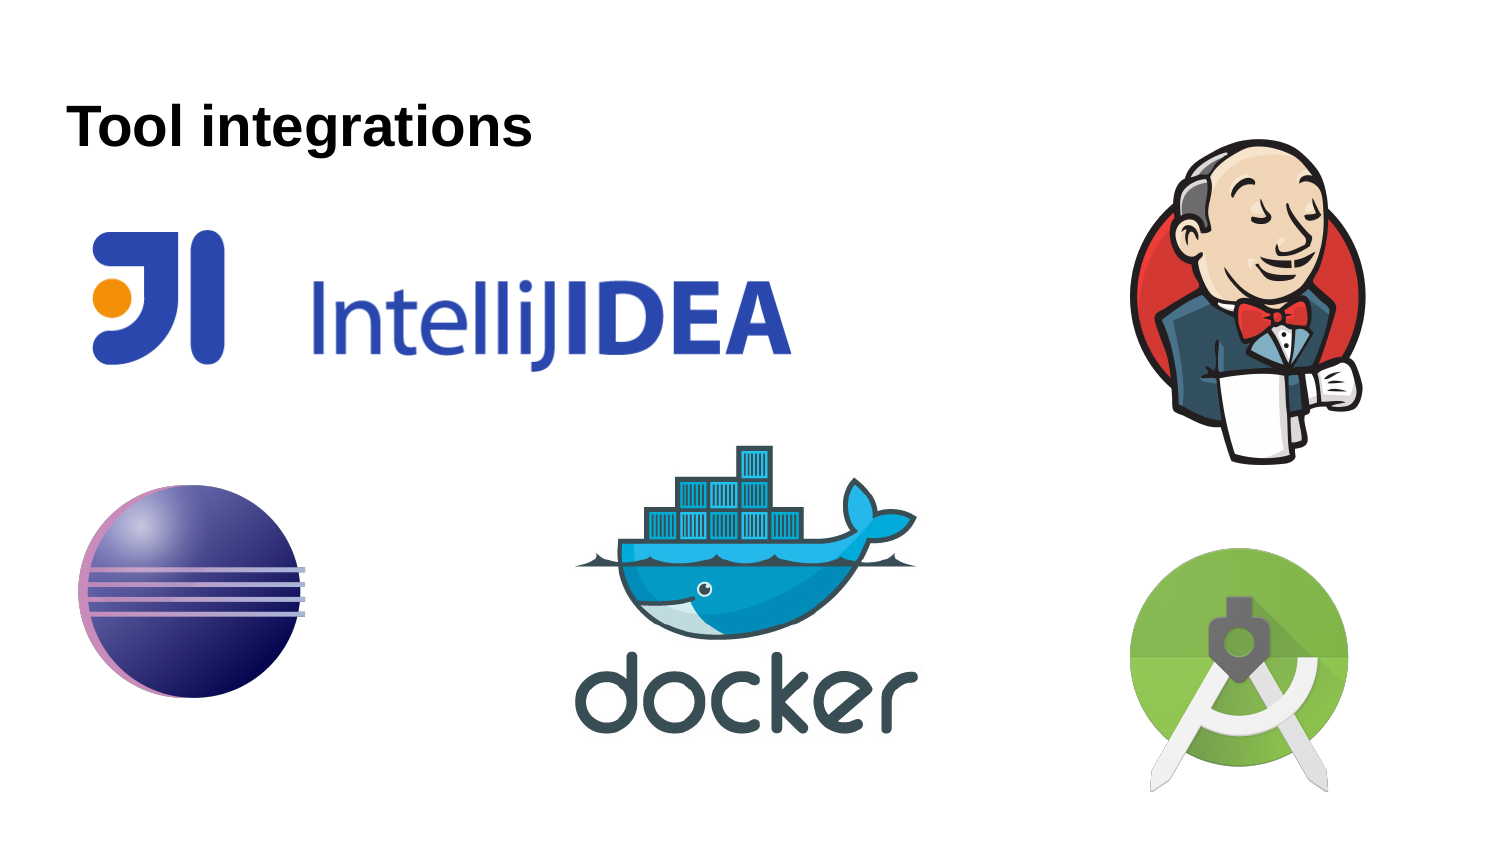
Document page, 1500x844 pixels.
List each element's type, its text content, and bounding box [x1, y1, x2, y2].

picture [71, 473, 308, 710]
picture [1112, 543, 1367, 797]
picture [71, 229, 820, 375]
picture [1129, 138, 1367, 465]
picture [553, 428, 947, 755]
title Tool integrations [51, 72, 1449, 167]
